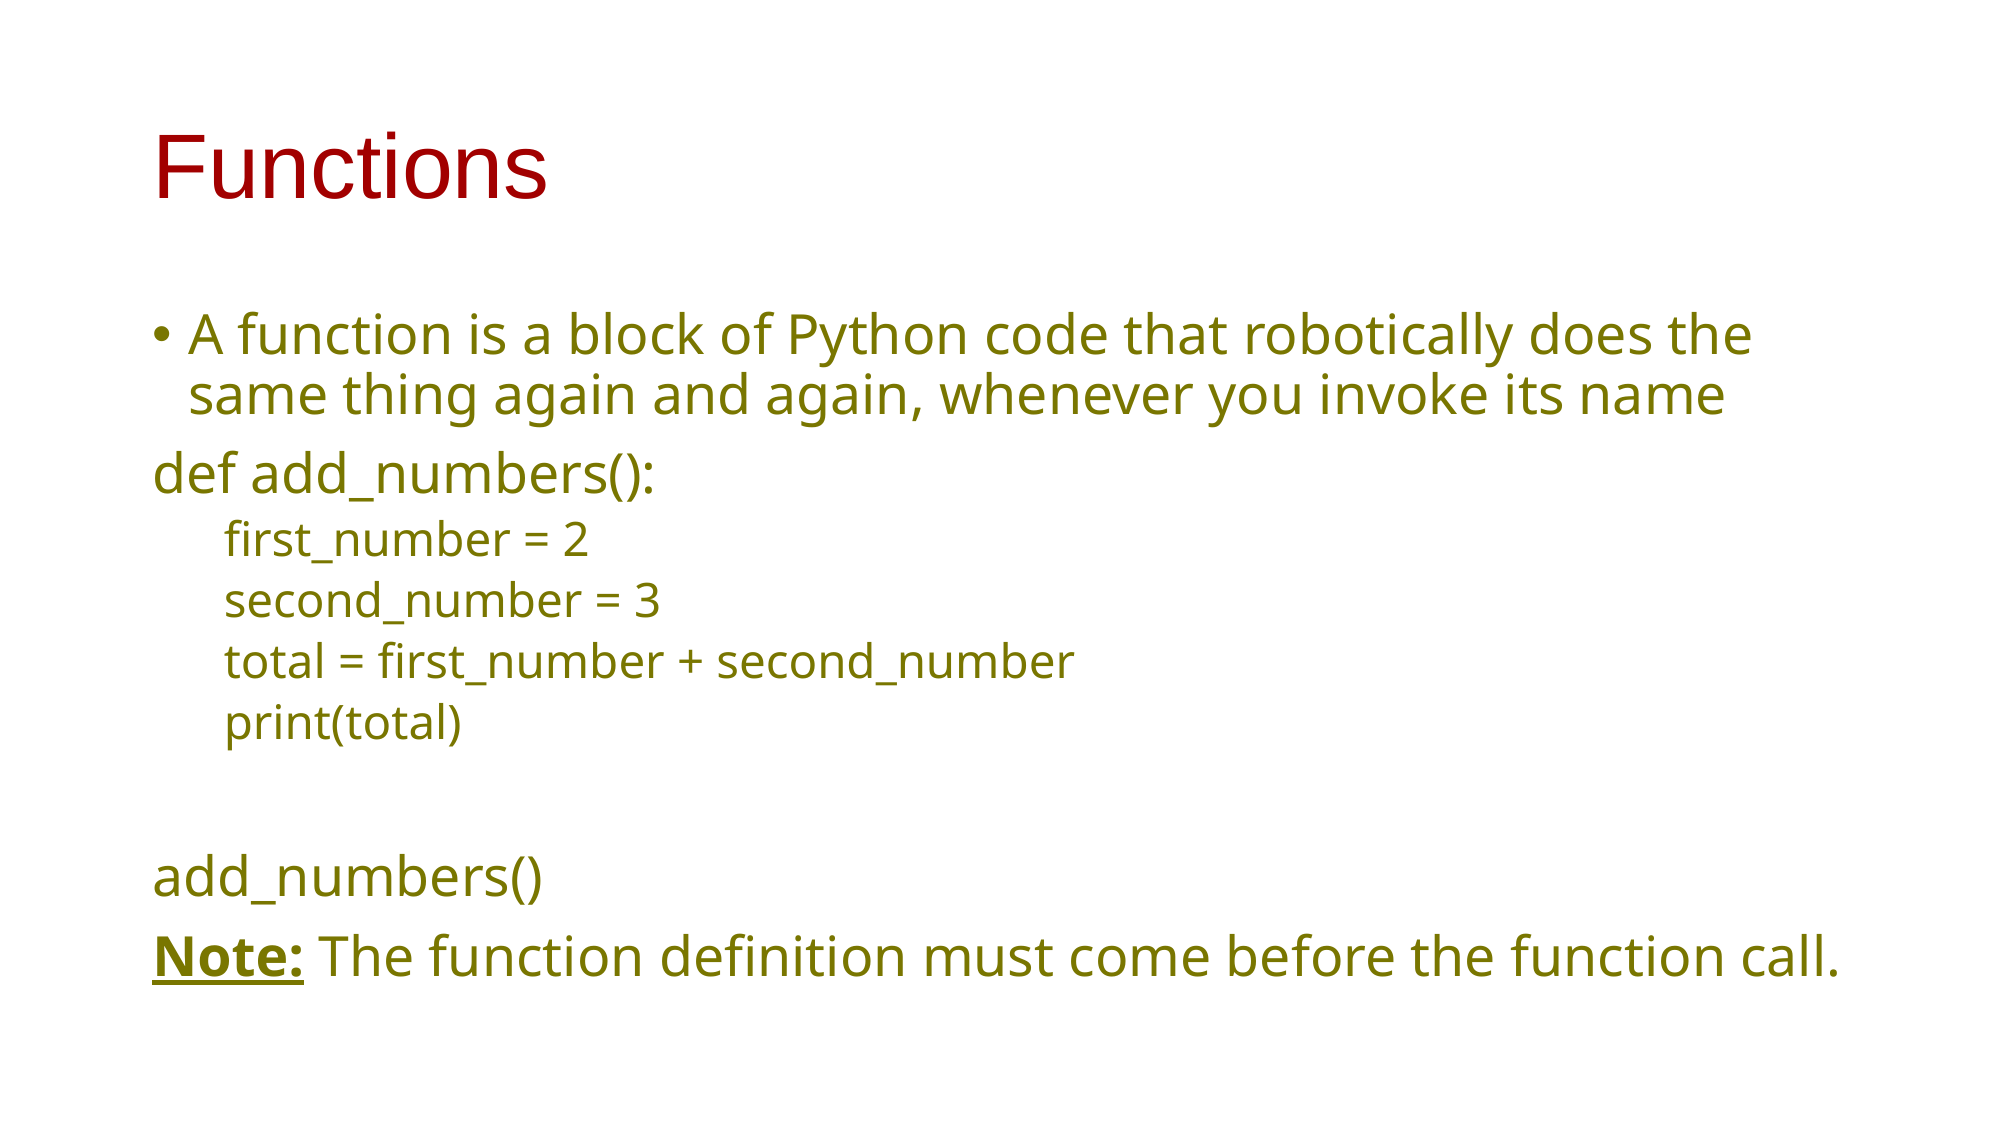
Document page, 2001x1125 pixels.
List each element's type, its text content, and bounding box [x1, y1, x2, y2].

list A function is a block of Python code that robotically does the same thing again and again, whenever you invoke its name def add_numbers(): first_number = 2 second_number = 3 total = first_number + second_number print(total) add_numbers() Note: The function definition must come before the function call. [137, 299, 1863, 1014]
title Functions [137, 59, 1863, 278]
